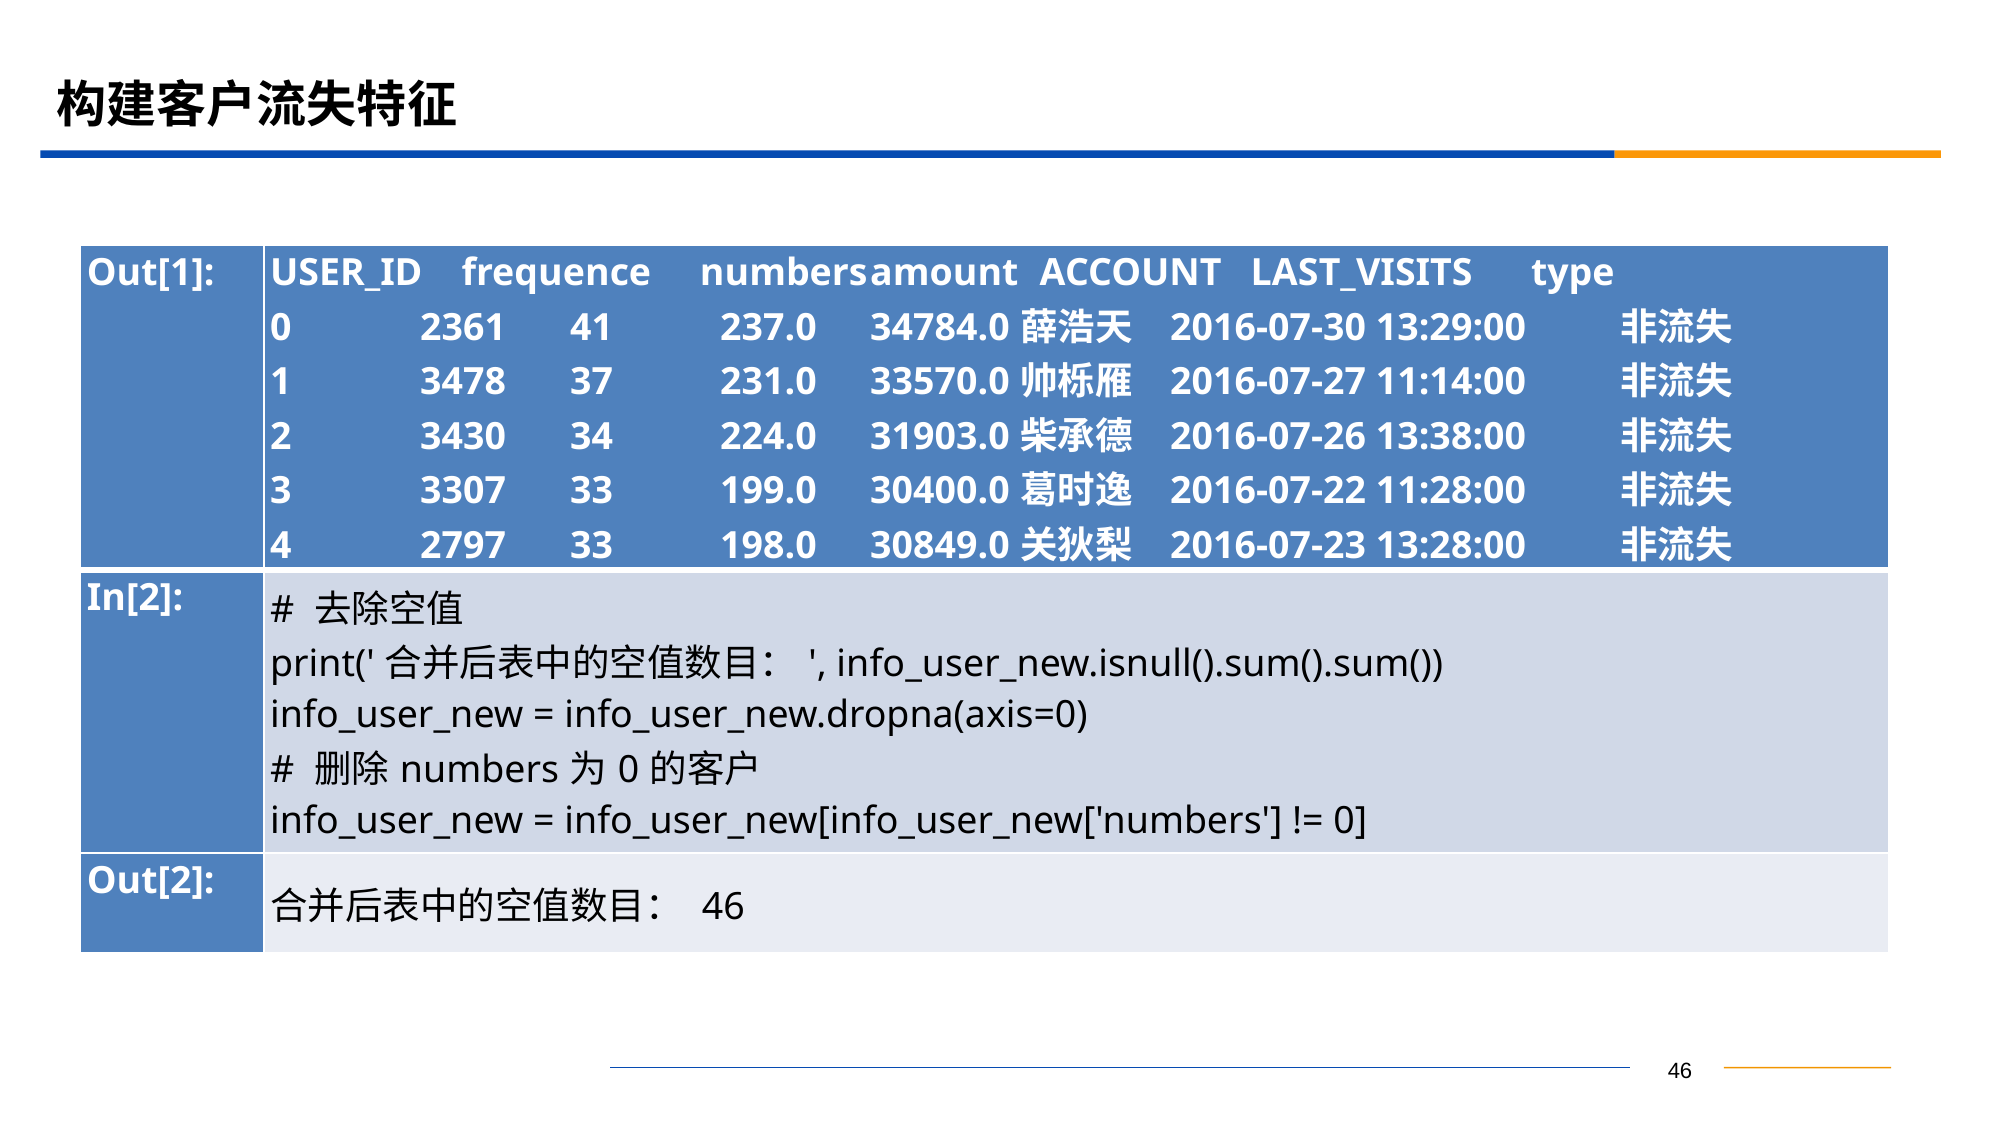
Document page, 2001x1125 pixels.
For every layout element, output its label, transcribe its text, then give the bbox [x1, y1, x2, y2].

table_cell Out[2]: [81, 854, 263, 952]
table_cell 合并后表中的空值数目： 46 [265, 854, 1888, 952]
table_header USER_ID frequence numbers amount ACCOUNT LAST_VISITS type 0 2361 41 237.0 34784.0 薛浩天 2016-07-30 13:29:00 非流失 1 3478 37 231.0 33570.0 帅栎雁 2016-07-27 11:14:00 非流失 2 3430 34 224.0 31903.0 柴承德 2016-07-26 13:38:00 非流失 3 3307 33 199.0 30400.0 葛时逸 2016-07-22 11:28:00 非流失 4 2797 33 198.0 30849.0 关狄梨 2016-07-23 13:28:00 非流失 [265, 246, 1888, 567]
table_header Out[1]: [81, 246, 263, 567]
table_cell # 去除空值 print('合并后表中的空值数目：', info_user_new.isnull().sum().sum()) info_user_new = info_user_new.dropna(axis=0) # 删除numbers为0的客户 info_user_new = info_user_new[info_user_new['numbers'] != 0] [265, 573, 1888, 852]
table_cell In[2]: [81, 573, 263, 852]
title 构建客户流失特征 [41, 58, 1842, 146]
